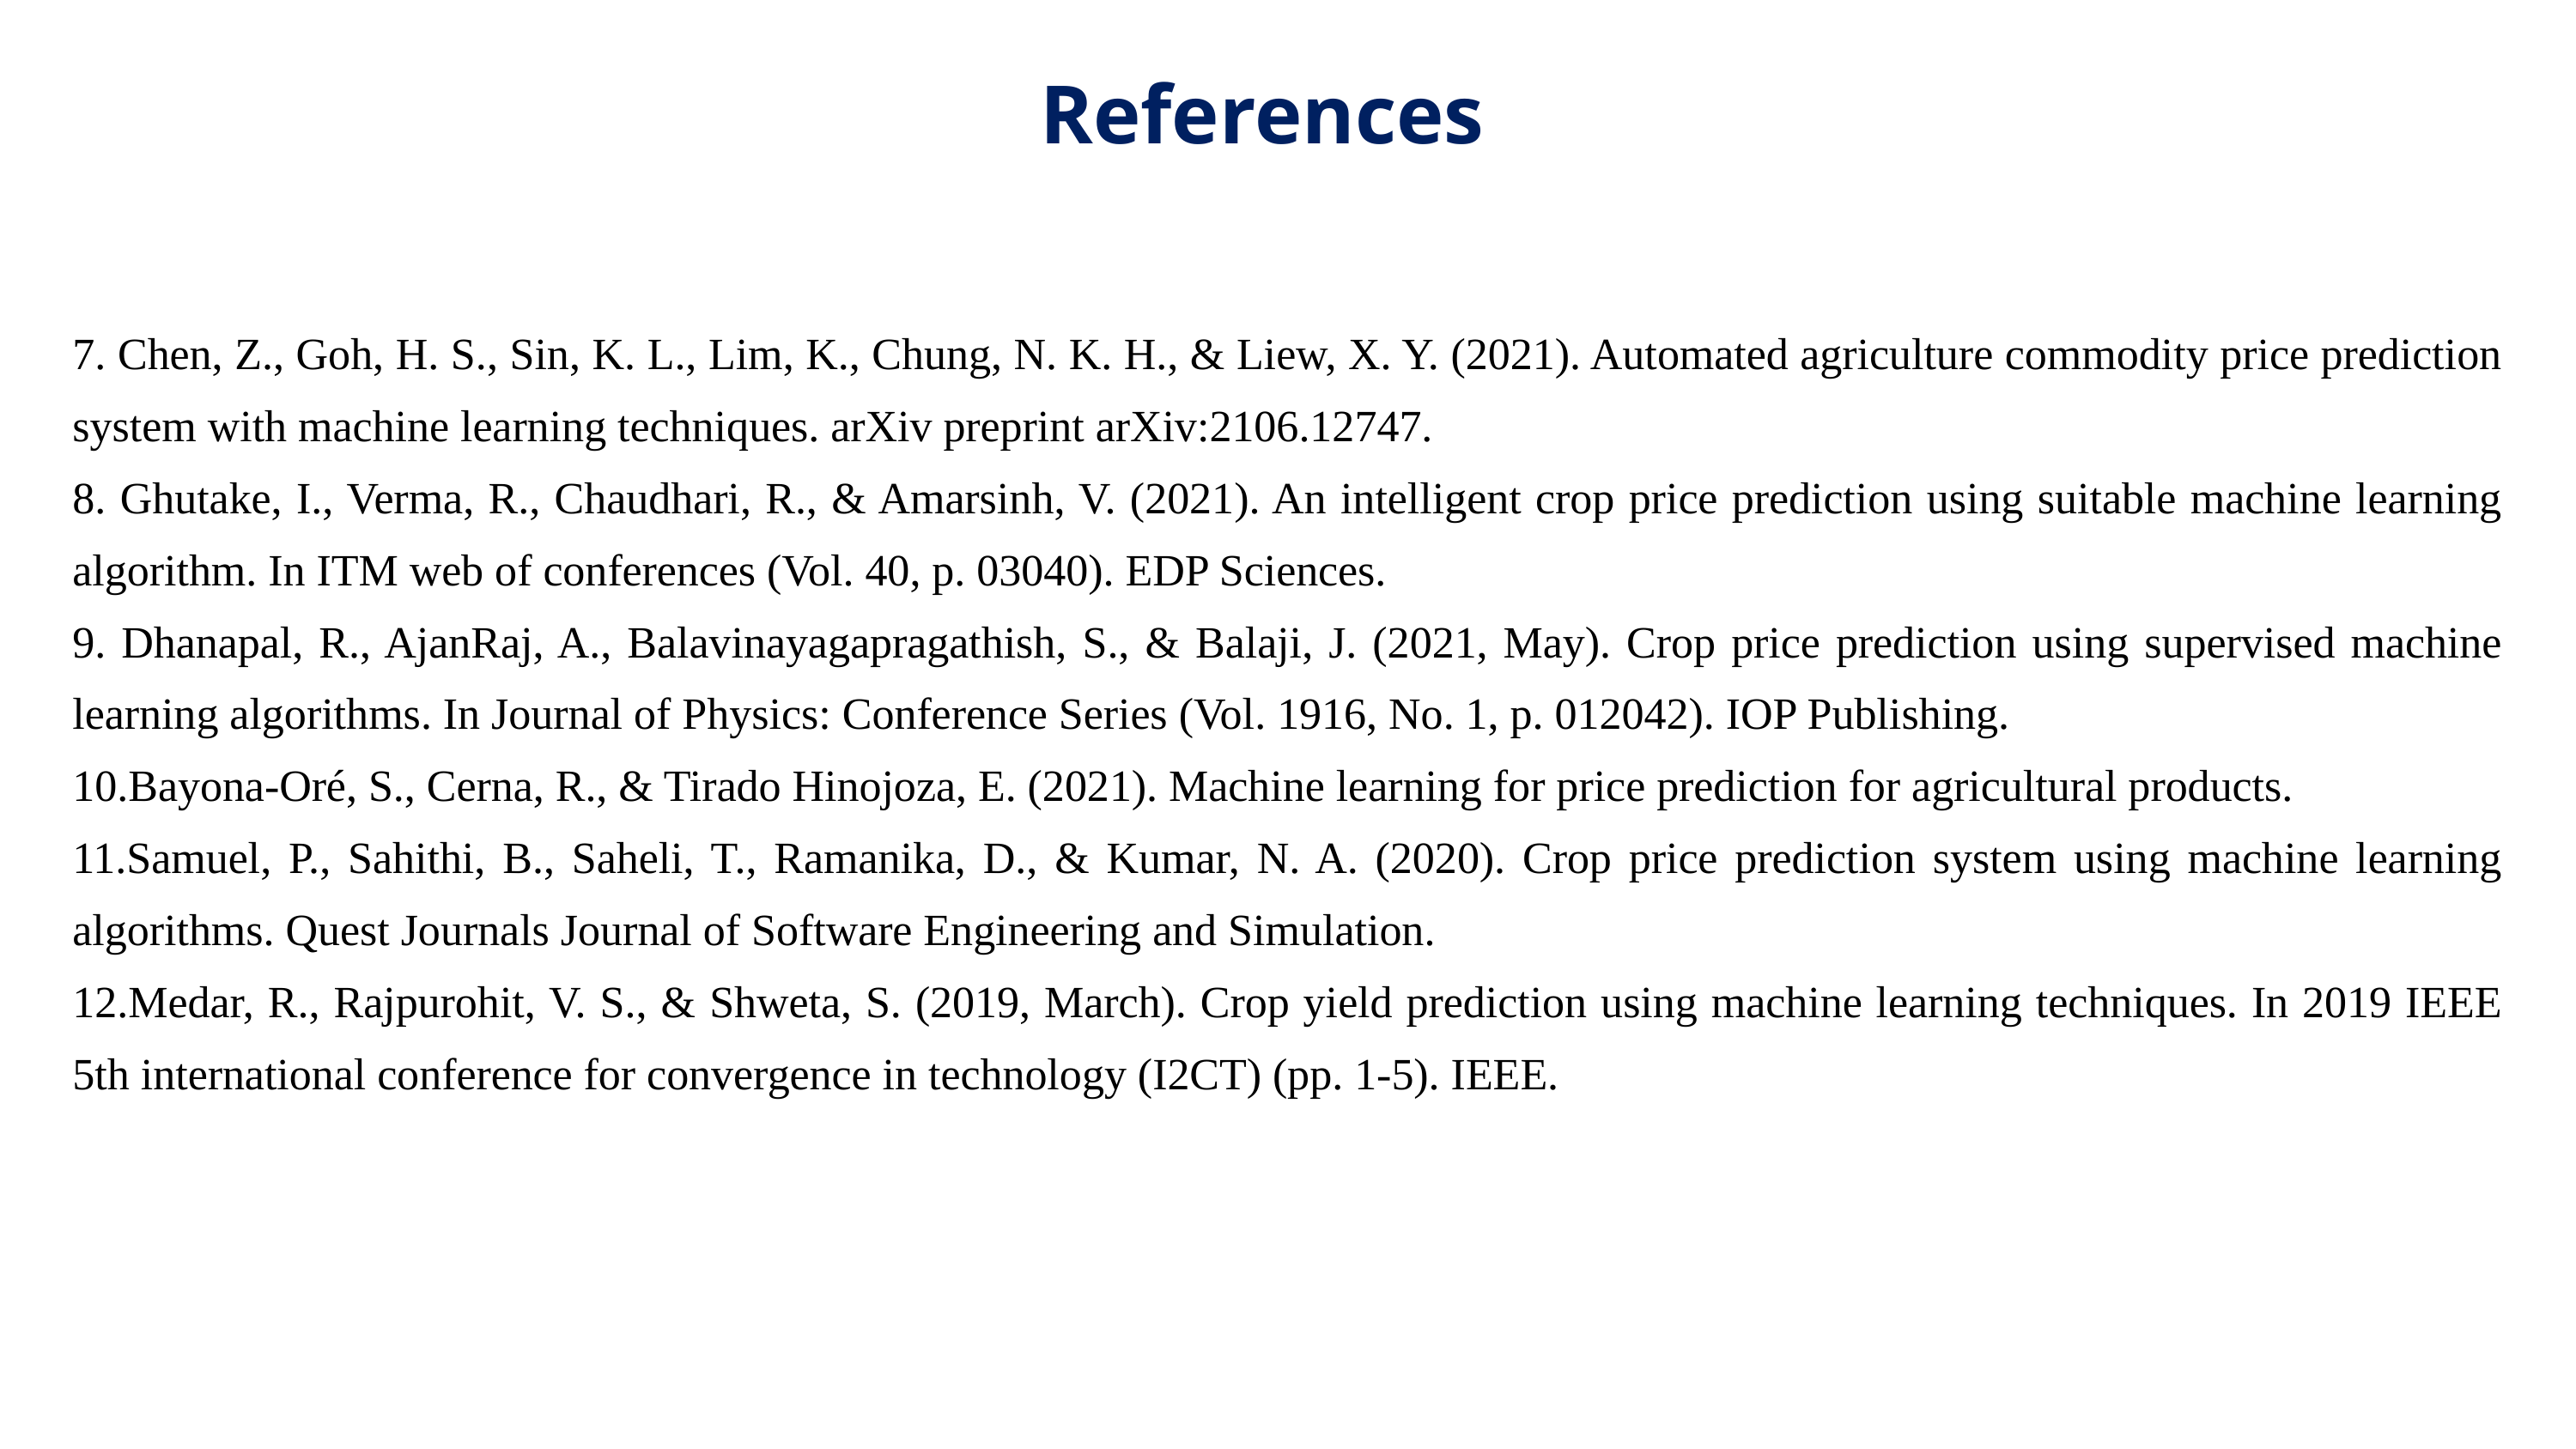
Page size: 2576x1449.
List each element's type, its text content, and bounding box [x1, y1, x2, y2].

text_box 7. Chen, Z., Goh, H. S., Sin, K. L., Lim, K., Chung, N. K. H., & Liew, X. Y. (2021). Automated agriculture commodity price prediction system with machine learning techniques. arXiv preprint arXiv:2106.12747. 8. Ghutake, I., Verma, R., Chaudhari, R., & Amarsinh, V. (2021). An intelligent crop price prediction using suitable machine learning algorithm. In ITM web of conferences (Vol. 40, p. 03040). EDP Sciences. 9. Dhanapal, R., AjanRaj, A., Balavinayagapragathish, S., & Balaji, J. (2021, May). Crop price prediction using supervised machine learning algorithms. In Journal of Physics: Conference Series (Vol. 1916, No. 1, p. 012042). IOP Publishing. 10.Bayona-Oré, S., Cerna, R., & Tirado Hinojoza, E. (2021). Machine learning for price prediction for agricultural products. 11.Samuel, P., Sahithi, B., Saheli, T., Ramanika, D., & Kumar, N. A. (2020). Crop price prediction system using machine learning algorithms. Quest Journals Journal of Software Engineering and Simulation. 12.Medar, R., Rajpurohit, V. S., & Shweta, S. (2019, March). Crop yield prediction using machine learning techniques. In 2019 IEEE 5th international conference for convergence in technology (I2CT) (pp. 1-5). IEEE. [72, 306, 2504, 1099]
text_box References [253, 72, 2292, 160]
